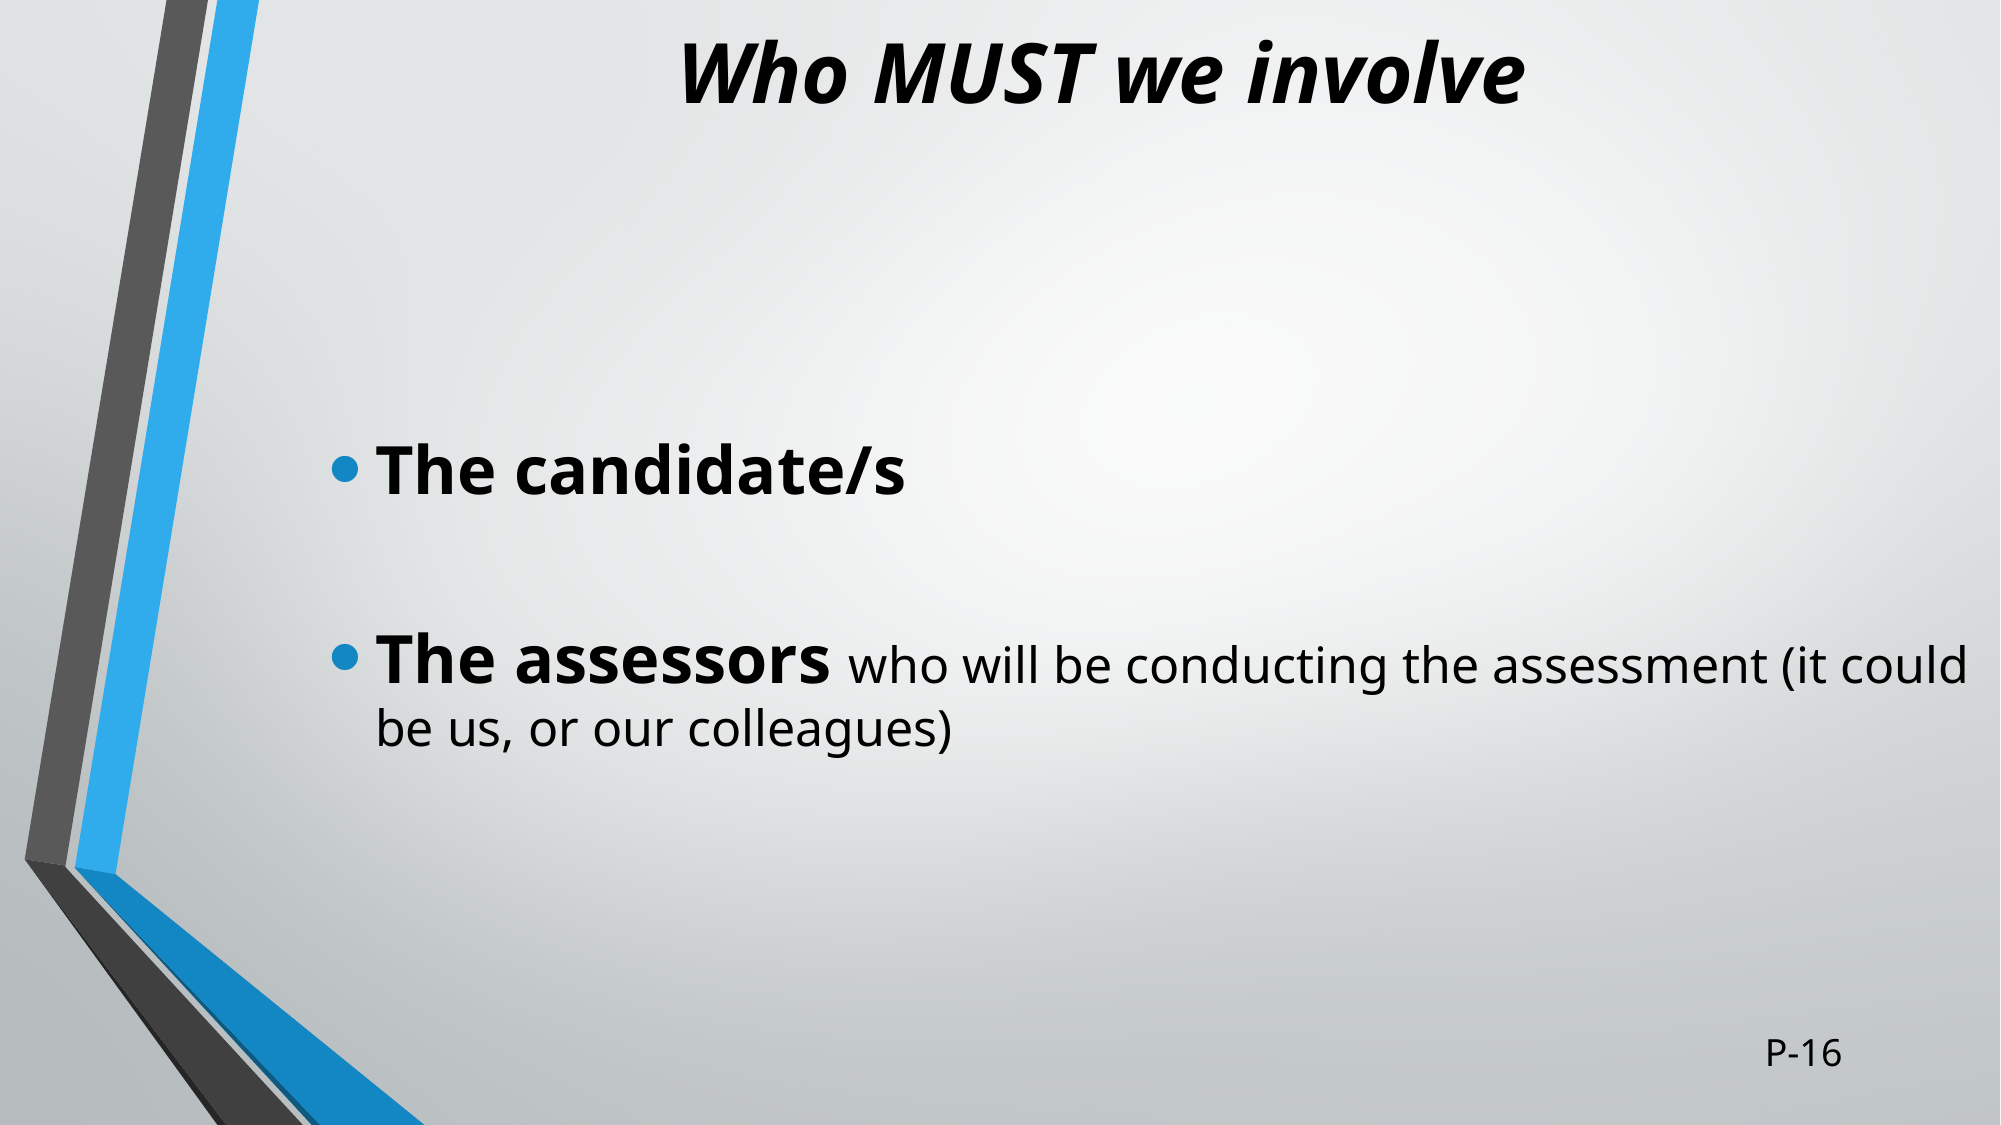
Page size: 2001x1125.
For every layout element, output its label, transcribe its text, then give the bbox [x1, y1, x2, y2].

title Who MUST we involve [204, 19, 2000, 122]
text_box P-16 [1749, 1021, 1920, 1082]
list The candidate/s The assessors who will be conducting the assessment (it could be us, or our colleagues) [313, 193, 2000, 992]
